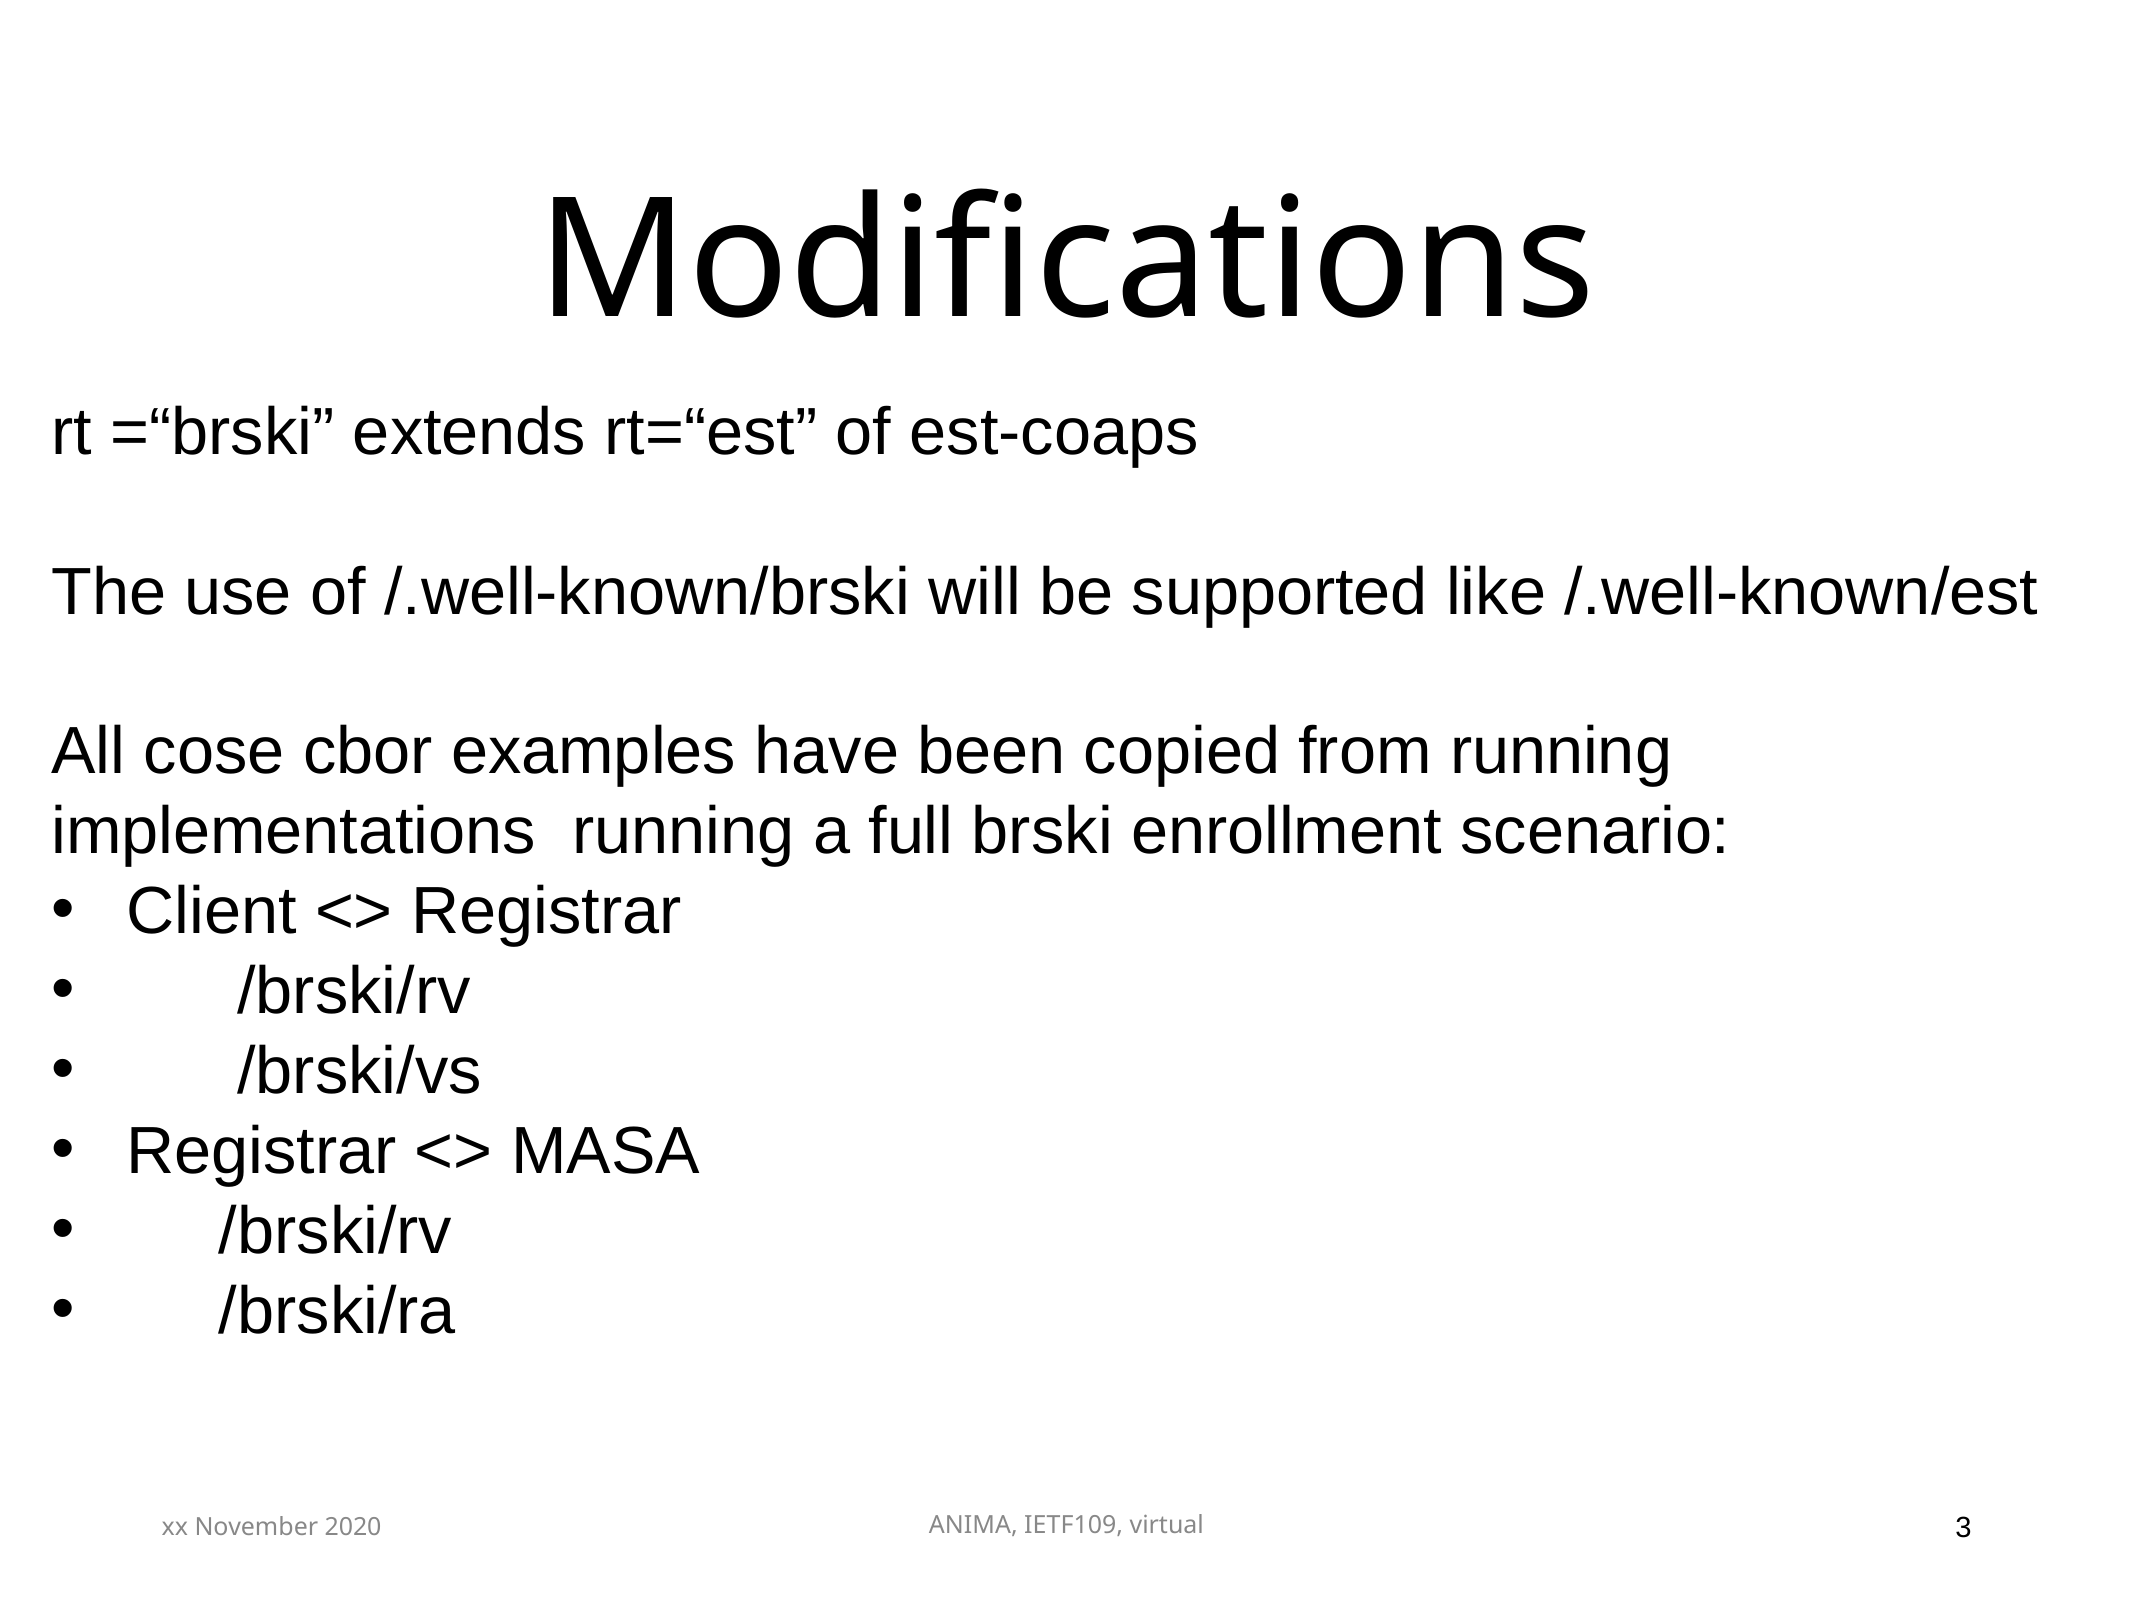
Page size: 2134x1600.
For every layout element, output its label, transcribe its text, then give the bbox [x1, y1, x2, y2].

text_box rt =“brski” extends rt=“est” of est-coaps The use of /.well-known/brski will be supported like /.well-known/est All cose cbor examples have been copied from running implementations running a full brski enrollment scenario: Client <> Registrar /brski/rv /brski/vs Registrar <> MASA /brski/rv /brski/ra [36, 380, 2097, 1435]
title Modifications [156, 72, 1978, 380]
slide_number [146, 1483, 627, 1569]
footer ANIMA, IETF109, virtual [706, 1483, 1427, 1569]
slide_number 3 [1506, 1483, 1987, 1569]
